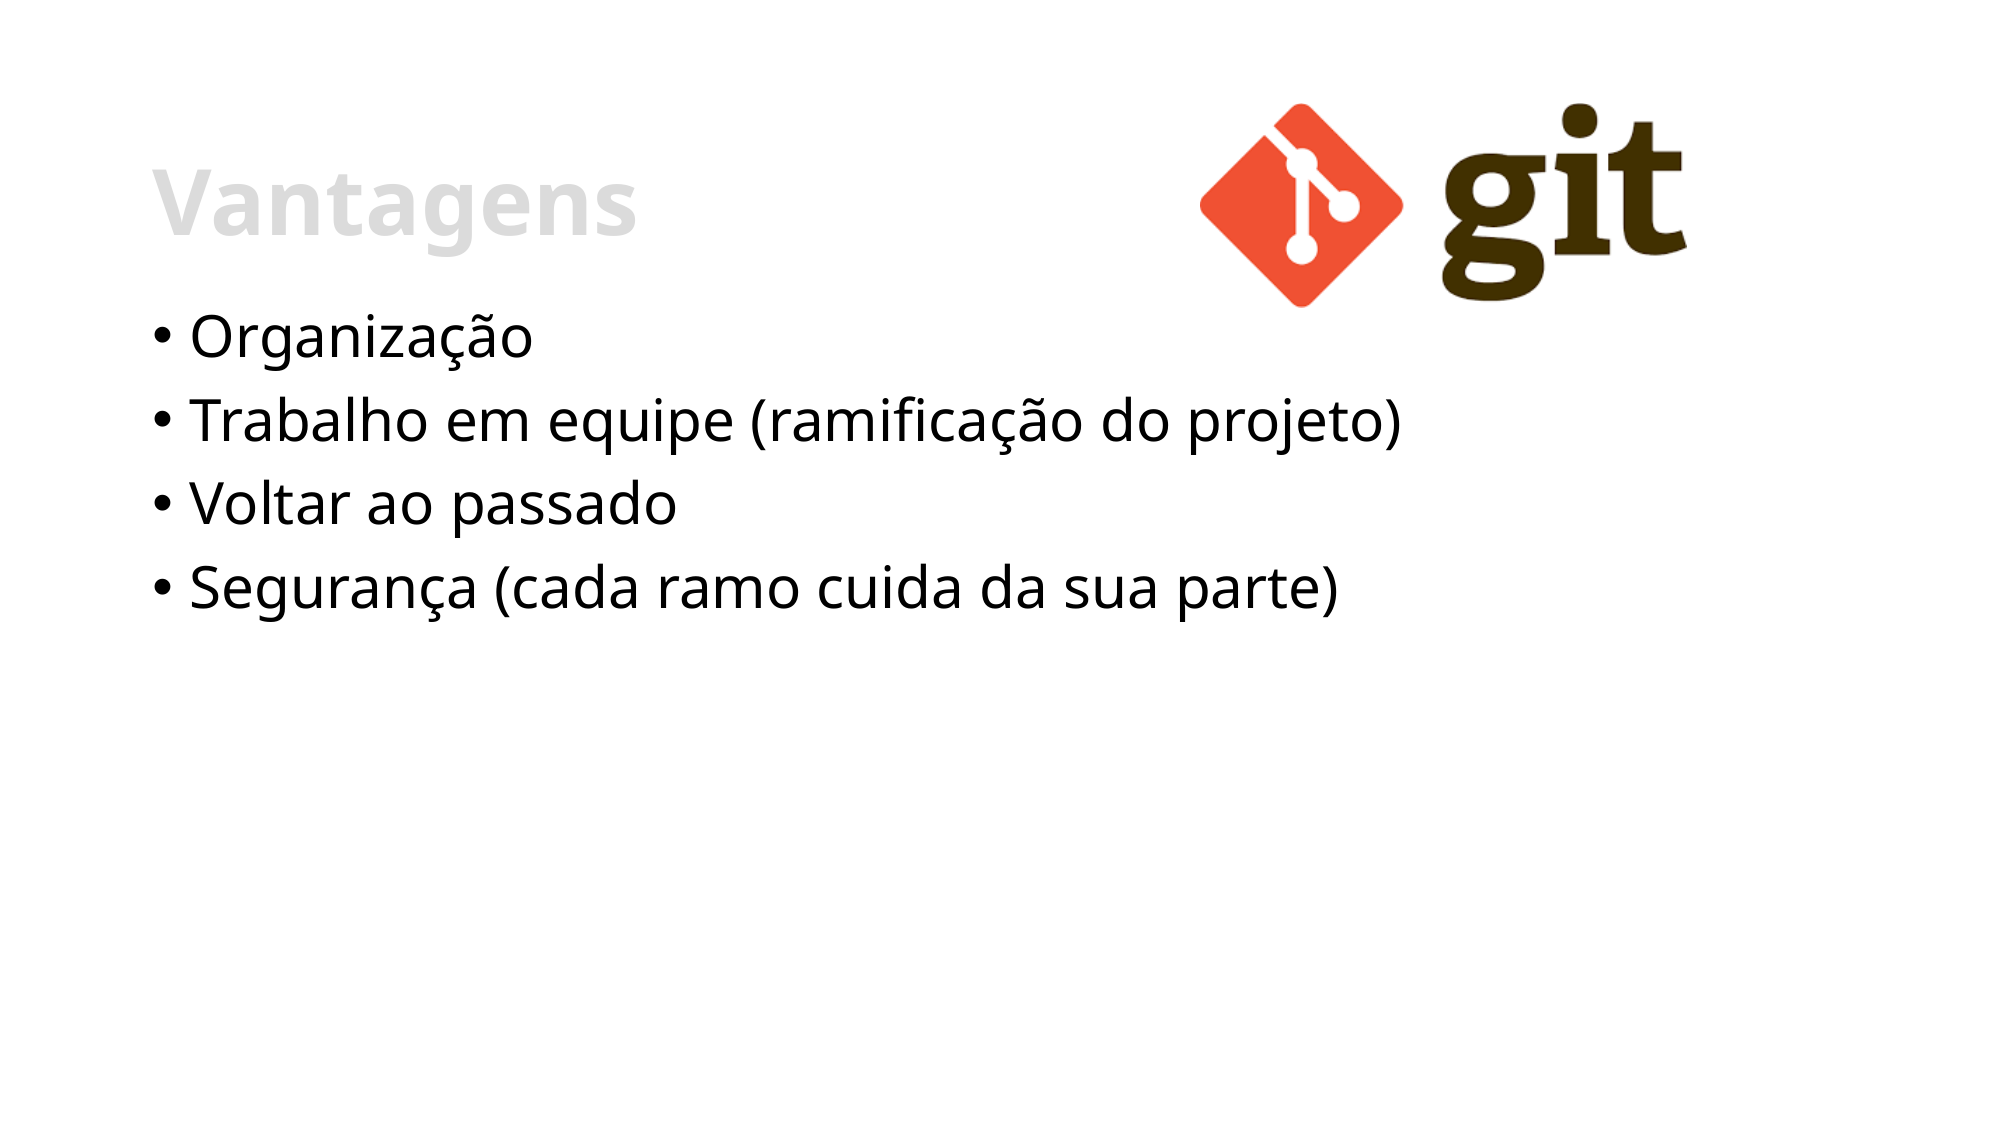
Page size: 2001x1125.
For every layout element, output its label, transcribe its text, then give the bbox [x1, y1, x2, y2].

title Vantagens [137, 96, 1863, 299]
picture [1200, 103, 1687, 308]
list Organização Trabalho em equipe (ramificação do projeto) Voltar ao passado Segurança (cada ramo cuida da sua parte) [137, 299, 1863, 1014]
